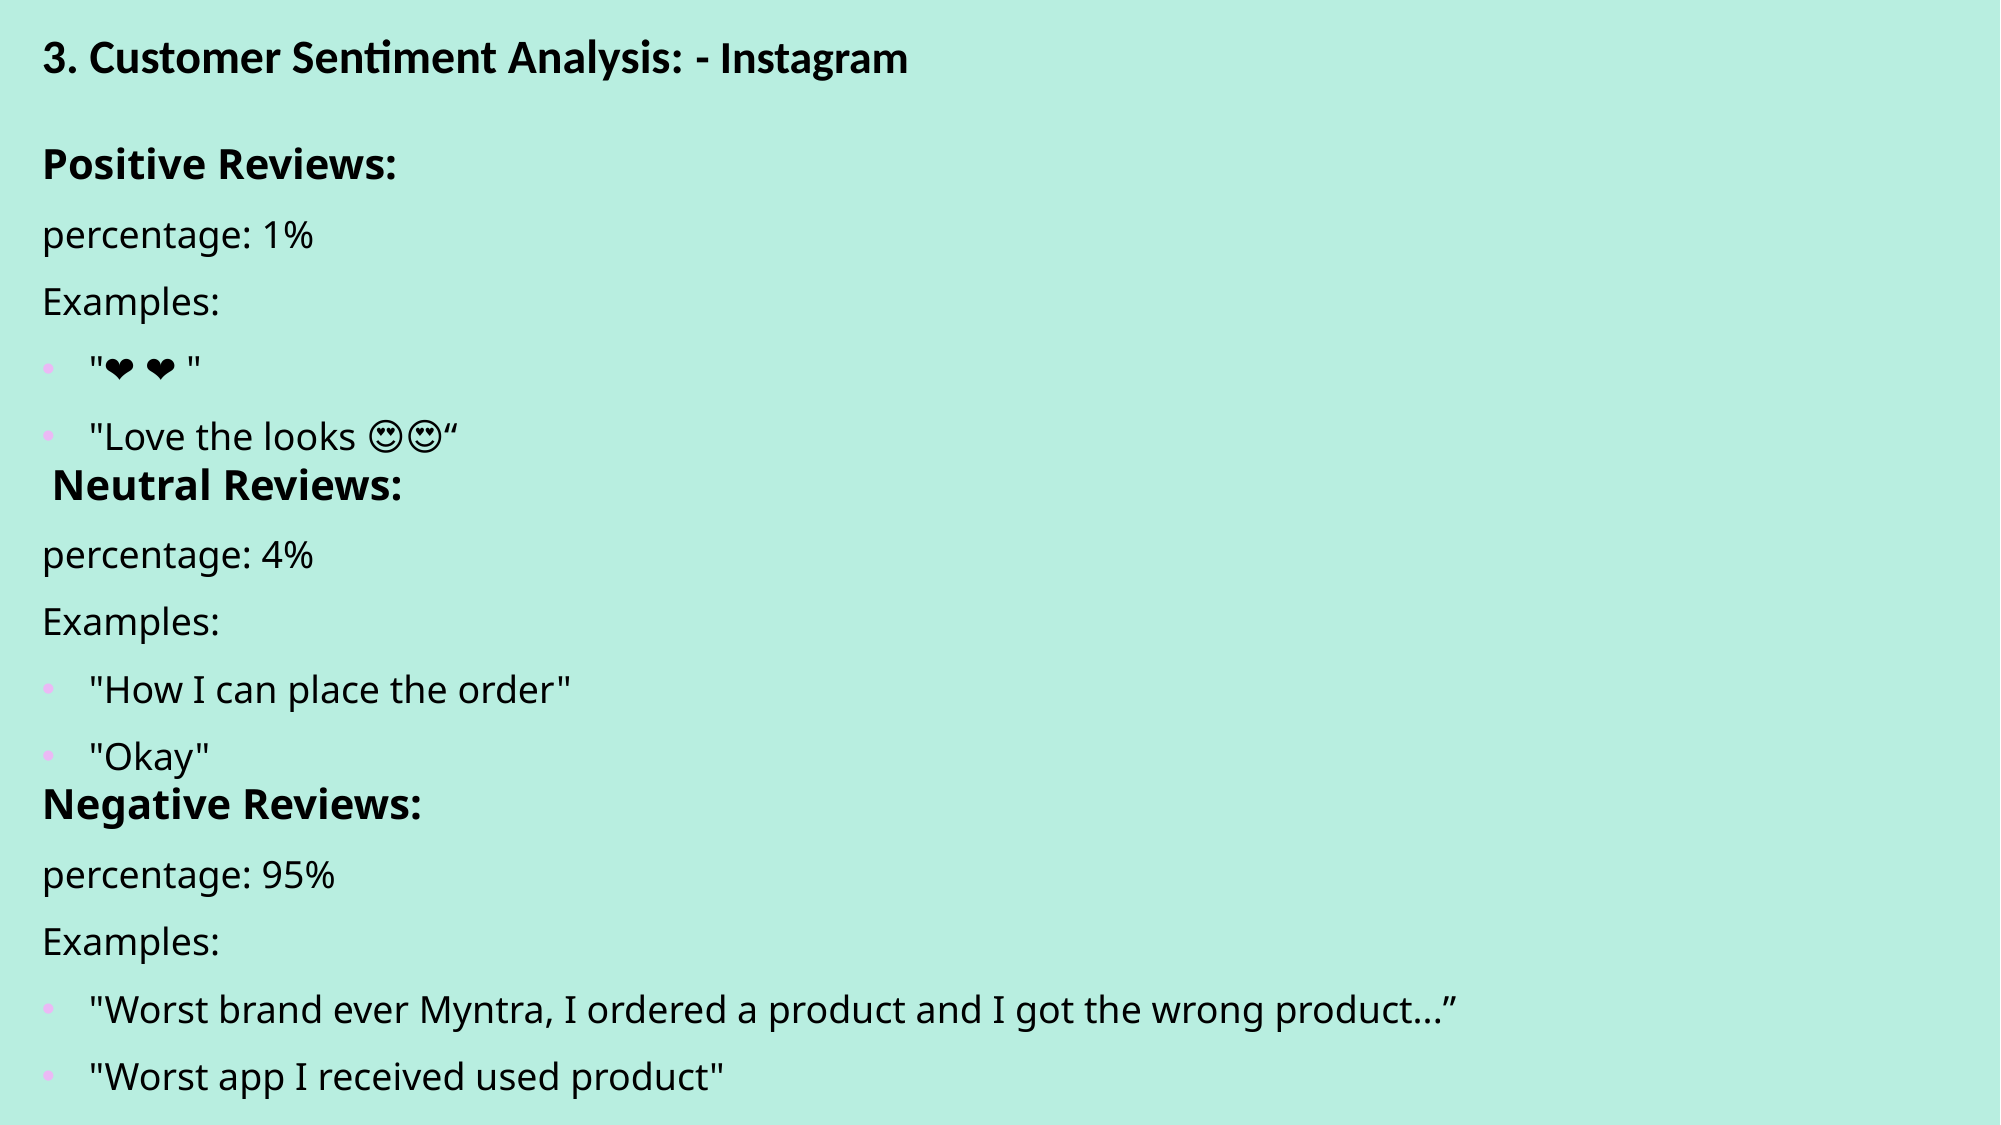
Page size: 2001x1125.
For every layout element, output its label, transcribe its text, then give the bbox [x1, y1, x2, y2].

text_box 3. Customer Sentiment Analysis: - Instagram Positive Reviews: percentage: 1% Examples: "🥰🥰❤ ❤ " "Love the looks 😍😍“ Neutral Reviews: percentage: 4% Examples: "How I can place the order" "Okay" Negative Reviews: percentage: 95% Examples: "Worst brand ever Myntra, I ordered a product and I got the wrong product...” "Worst app I received used product" [27, 18, 1694, 1106]
